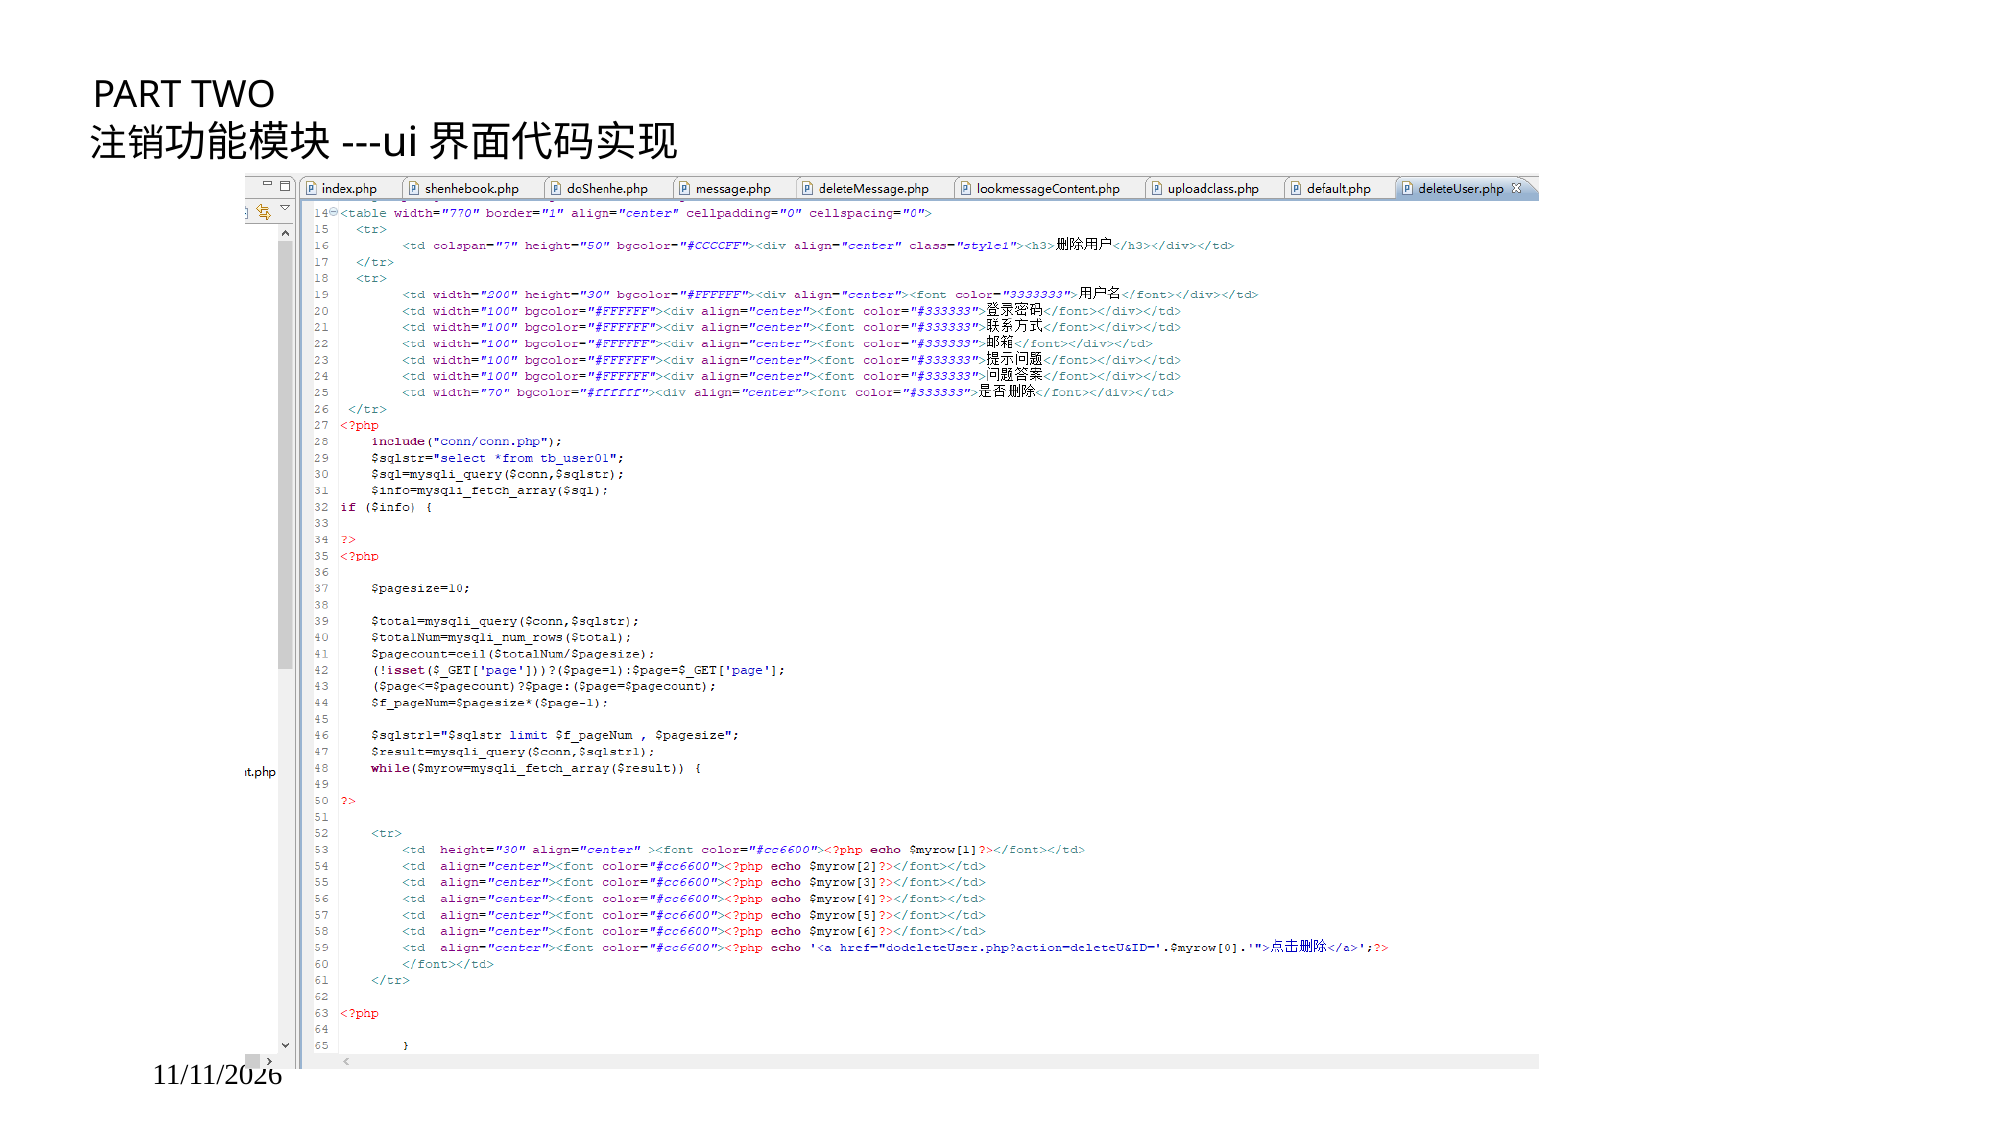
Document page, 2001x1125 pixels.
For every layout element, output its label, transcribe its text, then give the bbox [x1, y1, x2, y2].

picture [245, 173, 1539, 1069]
text_box PART TWO 注销功能模块---ui界面代码实现 [48, 62, 952, 173]
slide_number [137, 1042, 588, 1103]
